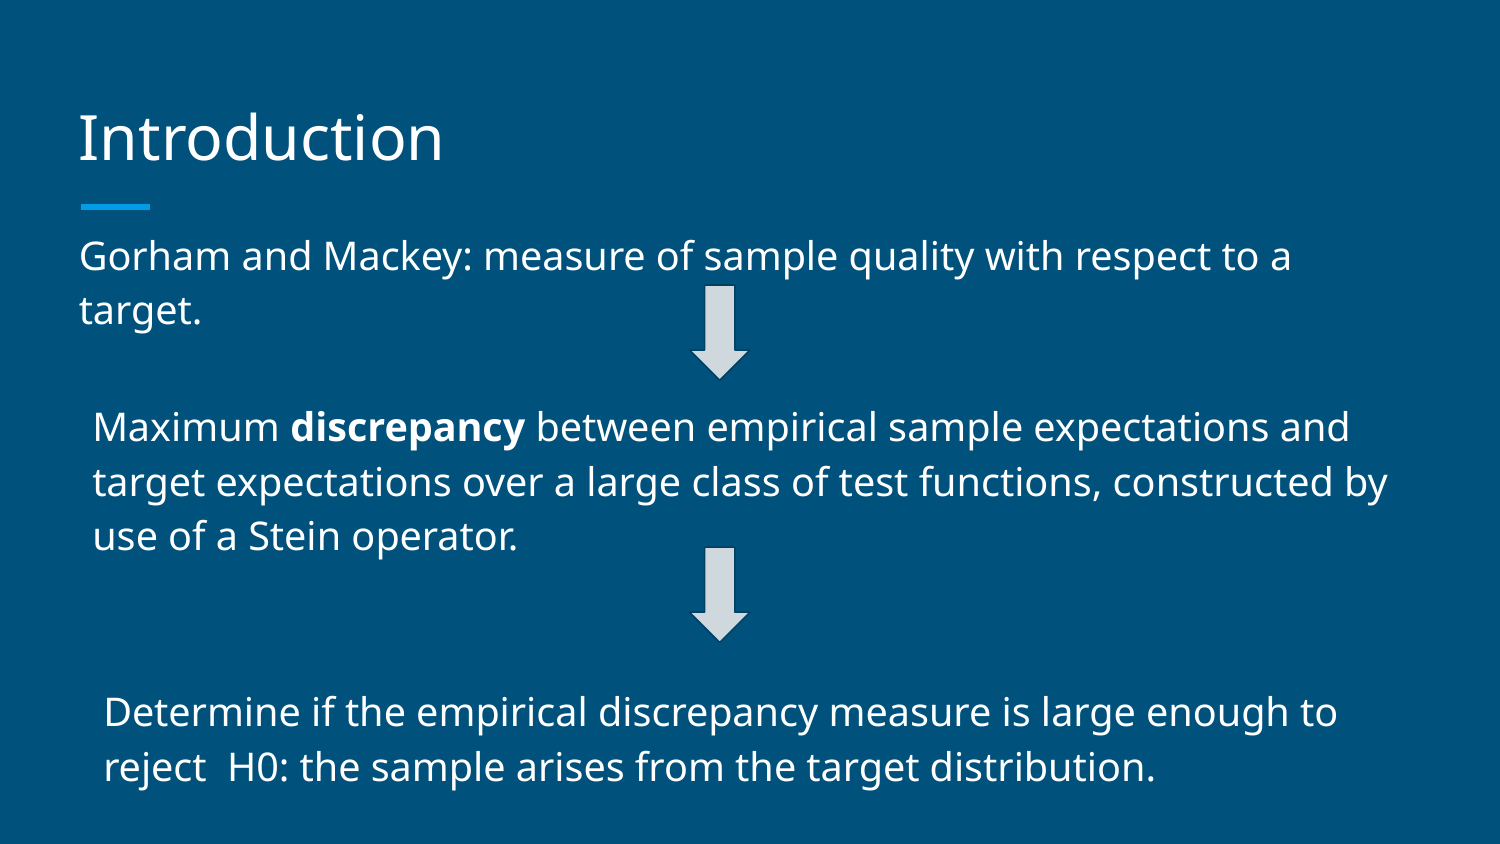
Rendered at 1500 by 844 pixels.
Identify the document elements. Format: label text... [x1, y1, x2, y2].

text_box Maximum discrepancy between empirical sample expectations and target expectations over a large class of test functions, constructed by use of a Stein operator. [77, 379, 1425, 561]
text_box Determine if the empirical discrepancy measure is large enough to reject H0: the sample arises from the target distribution. [88, 664, 1425, 788]
title Introduction [63, 75, 1437, 188]
list Gorham and Mackey: measure of sample quality with respect to a target. [63, 208, 1437, 788]
text_box [689, 285, 750, 379]
text_box [689, 561, 750, 643]
